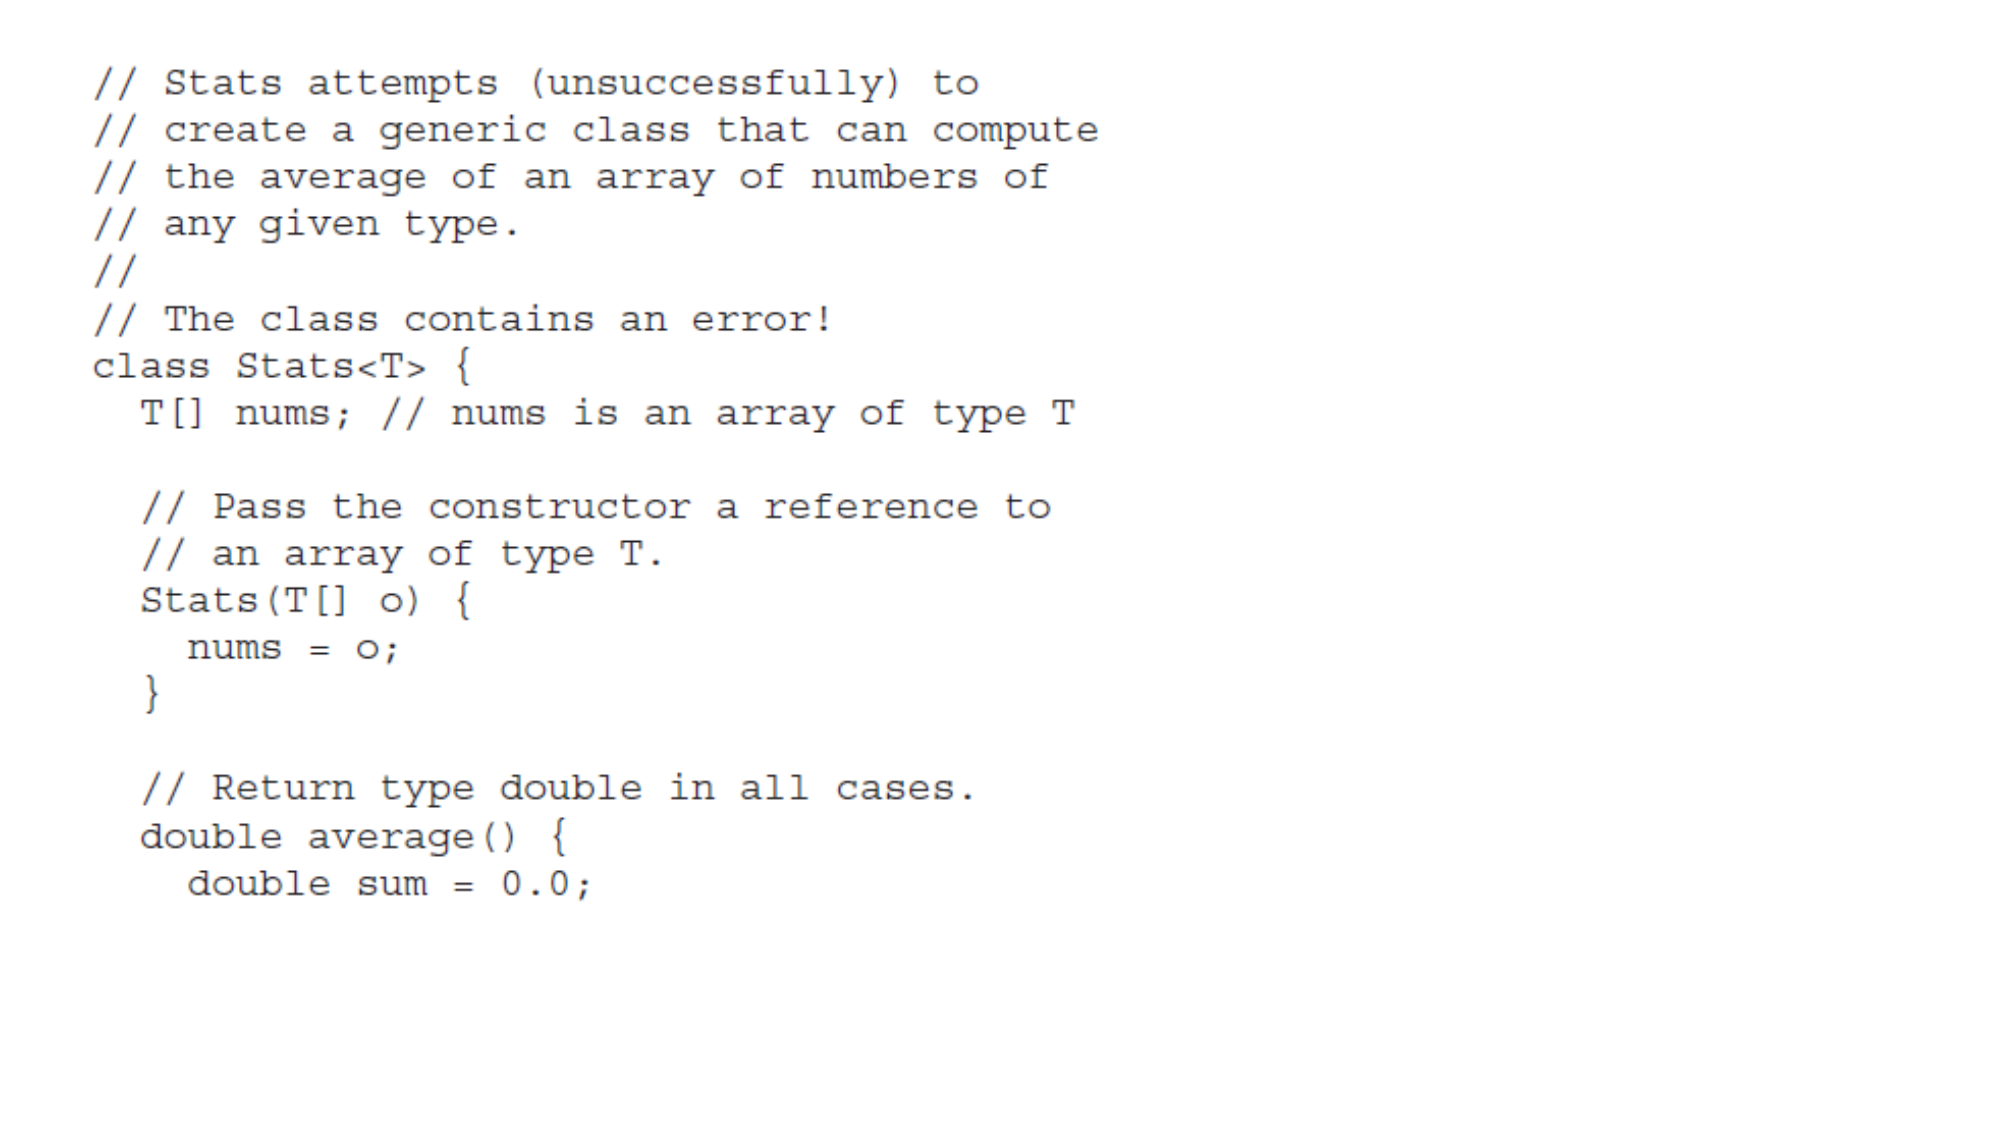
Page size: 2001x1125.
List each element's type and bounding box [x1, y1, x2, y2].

picture [73, 54, 1110, 922]
